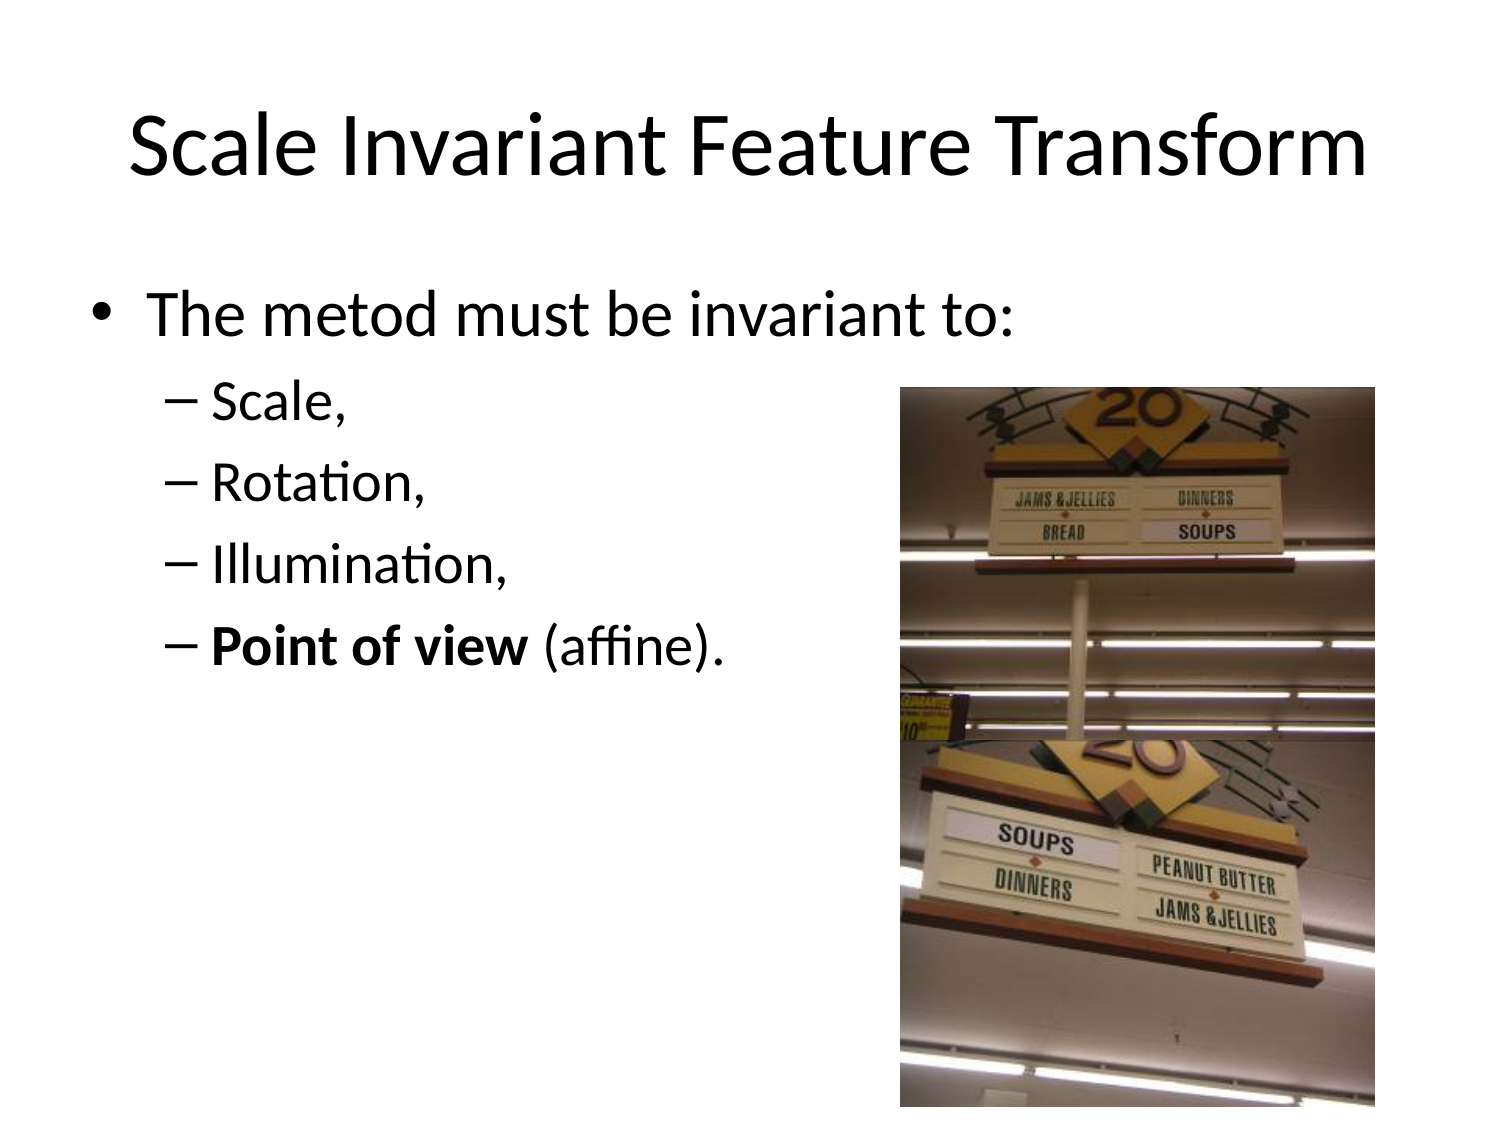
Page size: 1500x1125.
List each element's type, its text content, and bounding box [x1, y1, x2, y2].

title Scale Invariant Feature Transform [75, 45, 1425, 233]
list The metod must be invariant to: Scale, Rotation, Illumination, Point of view (affine). [75, 262, 1425, 1005]
picture [899, 387, 1376, 1107]
